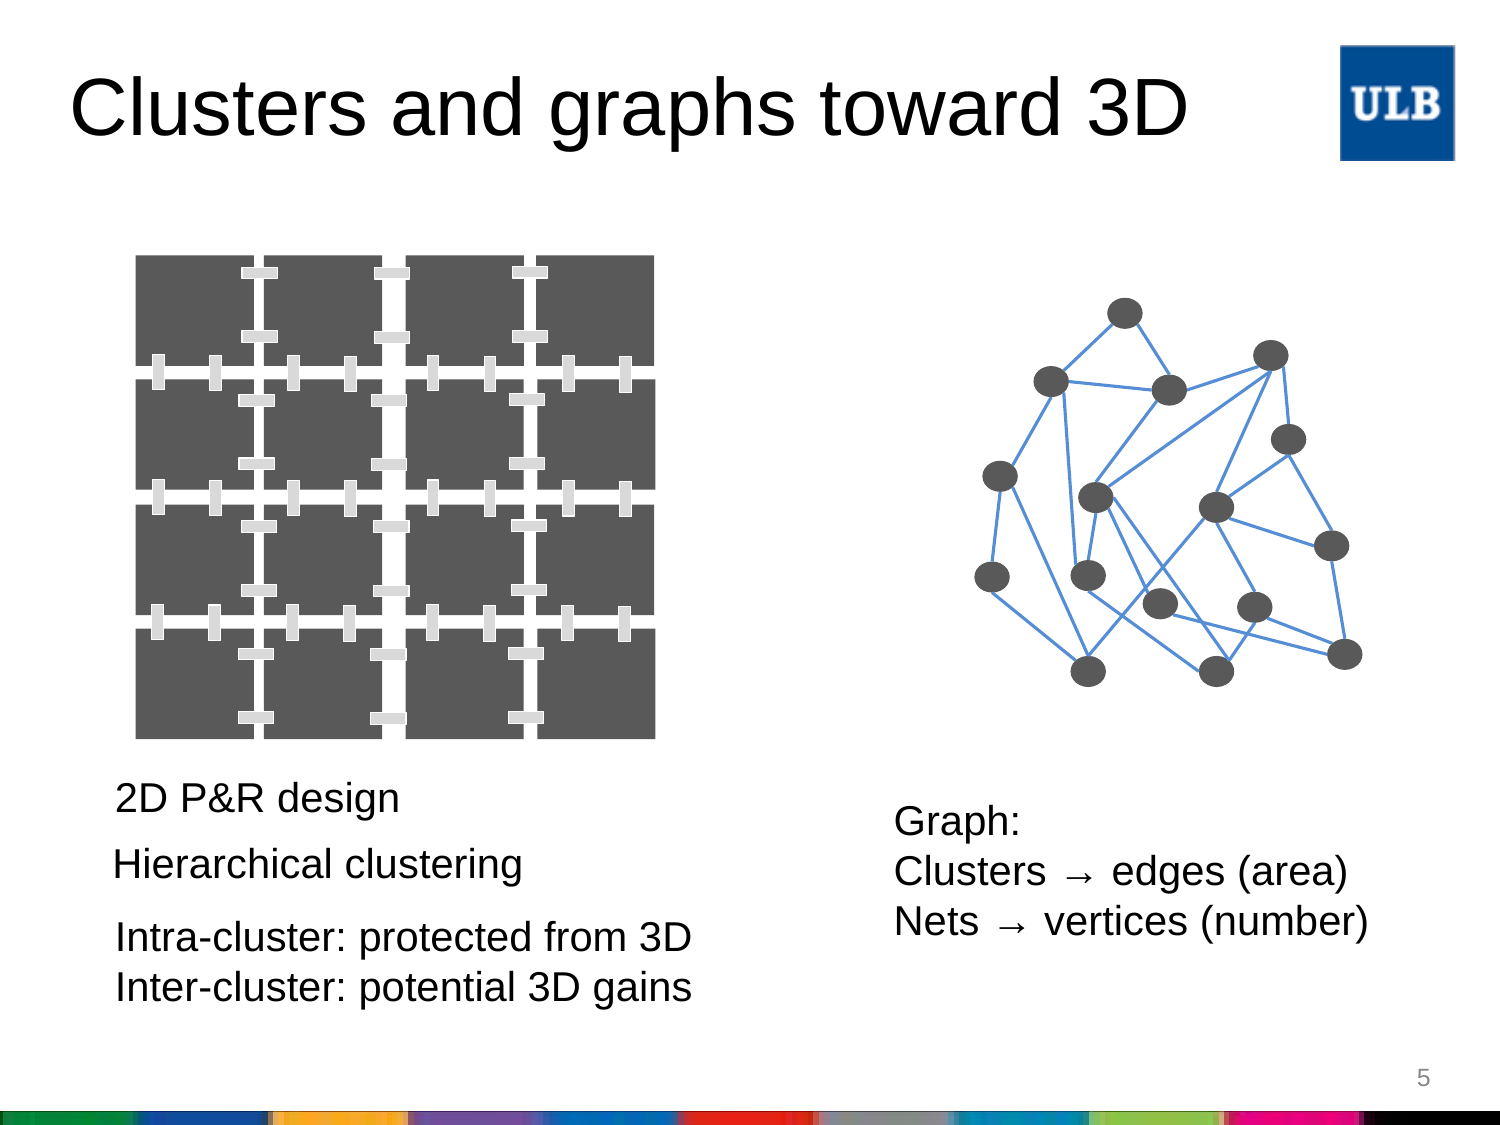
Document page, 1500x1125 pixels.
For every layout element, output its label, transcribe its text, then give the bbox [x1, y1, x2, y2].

picture [1074, 1111, 1500, 1125]
text_box [425, 353, 441, 393]
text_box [1068, 381, 1152, 391]
text_box [535, 626, 657, 741]
text_box [262, 377, 384, 492]
text_box [972, 560, 1007, 595]
text_box [342, 354, 358, 394]
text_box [1234, 518, 1315, 547]
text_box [1172, 614, 1328, 655]
text_box [507, 392, 547, 407]
text_box [369, 646, 408, 662]
text_box [1277, 422, 1309, 453]
text_box [482, 354, 498, 394]
text_box [372, 519, 411, 535]
text_box [535, 377, 657, 492]
text_box [342, 604, 358, 643]
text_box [1113, 497, 1230, 613]
text_box [1105, 295, 1145, 331]
text_box [236, 710, 276, 726]
text_box [1198, 668, 1237, 690]
picture [1340, 45, 1457, 161]
text_box [560, 479, 576, 518]
text_box [207, 603, 223, 642]
text_box [236, 646, 276, 662]
text_box [285, 353, 301, 393]
text_box [207, 353, 223, 393]
text_box [980, 458, 1020, 494]
text_box [482, 604, 498, 643]
text_box [404, 253, 526, 368]
text_box [509, 582, 549, 598]
text_box [150, 352, 166, 392]
text_box [134, 503, 256, 617]
text_box [425, 478, 441, 517]
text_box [1331, 561, 1346, 640]
text_box Hierarchical clustering [97, 829, 641, 895]
text_box [1083, 480, 1111, 515]
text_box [1012, 396, 1052, 466]
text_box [1228, 454, 1287, 497]
text_box [404, 626, 526, 741]
text_box [369, 710, 408, 726]
text_box [425, 603, 441, 642]
text_box [134, 626, 256, 741]
text_box [207, 478, 223, 518]
text_box [240, 328, 279, 344]
text_box Intra-cluster: protected from 3D Inter-cluster: potential 3D gains [100, 902, 727, 1018]
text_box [1012, 486, 1089, 657]
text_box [1063, 323, 1113, 371]
text_box [1327, 637, 1365, 673]
text_box [285, 603, 301, 642]
text_box [239, 582, 279, 598]
text_box [285, 478, 301, 518]
text_box [534, 503, 656, 617]
text_box [617, 604, 633, 644]
text_box [506, 709, 546, 725]
text_box [240, 265, 279, 281]
text_box [134, 253, 256, 368]
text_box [1095, 400, 1158, 483]
text_box [237, 456, 276, 472]
text_box [617, 479, 633, 519]
text_box [509, 518, 549, 534]
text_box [1283, 366, 1289, 425]
text_box Graph: Clusters → edges (area) Nets → vertices (number) [878, 786, 1445, 952]
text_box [1234, 522, 1256, 592]
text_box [1288, 454, 1332, 531]
text_box [510, 328, 550, 344]
text_box [534, 253, 656, 368]
text_box 2D P&R design [100, 763, 621, 829]
text_box [372, 329, 412, 345]
text_box [507, 456, 547, 472]
text_box [560, 603, 576, 643]
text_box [1137, 324, 1170, 369]
text_box [1235, 590, 1275, 613]
text_box [506, 645, 546, 661]
text_box [1314, 528, 1352, 563]
text_box [372, 265, 412, 281]
text_box [560, 354, 576, 393]
picture [0, 1111, 964, 1125]
text_box [1251, 337, 1291, 373]
text_box [369, 457, 409, 473]
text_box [1063, 392, 1076, 485]
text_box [991, 592, 1009, 661]
slide_number 5 [1095, 1055, 1446, 1097]
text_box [991, 491, 1001, 562]
text_box [372, 583, 411, 599]
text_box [1093, 518, 1205, 611]
text_box [510, 264, 550, 280]
text_box [1031, 363, 1066, 399]
text_box [342, 479, 358, 518]
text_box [1087, 590, 1199, 672]
text_box [404, 503, 526, 617]
text_box [150, 602, 166, 642]
title Clusters and graphs toward 3D [55, 45, 1332, 161]
text_box [617, 355, 633, 394]
text_box [404, 377, 526, 492]
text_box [1108, 370, 1272, 487]
text_box [482, 479, 498, 518]
text_box [262, 626, 384, 741]
text_box [262, 503, 384, 617]
text_box [369, 393, 409, 408]
text_box [262, 253, 384, 368]
text_box [237, 392, 276, 408]
text_box [1068, 666, 1106, 690]
text_box [150, 477, 166, 517]
text_box [134, 377, 256, 492]
text_box [239, 519, 279, 535]
